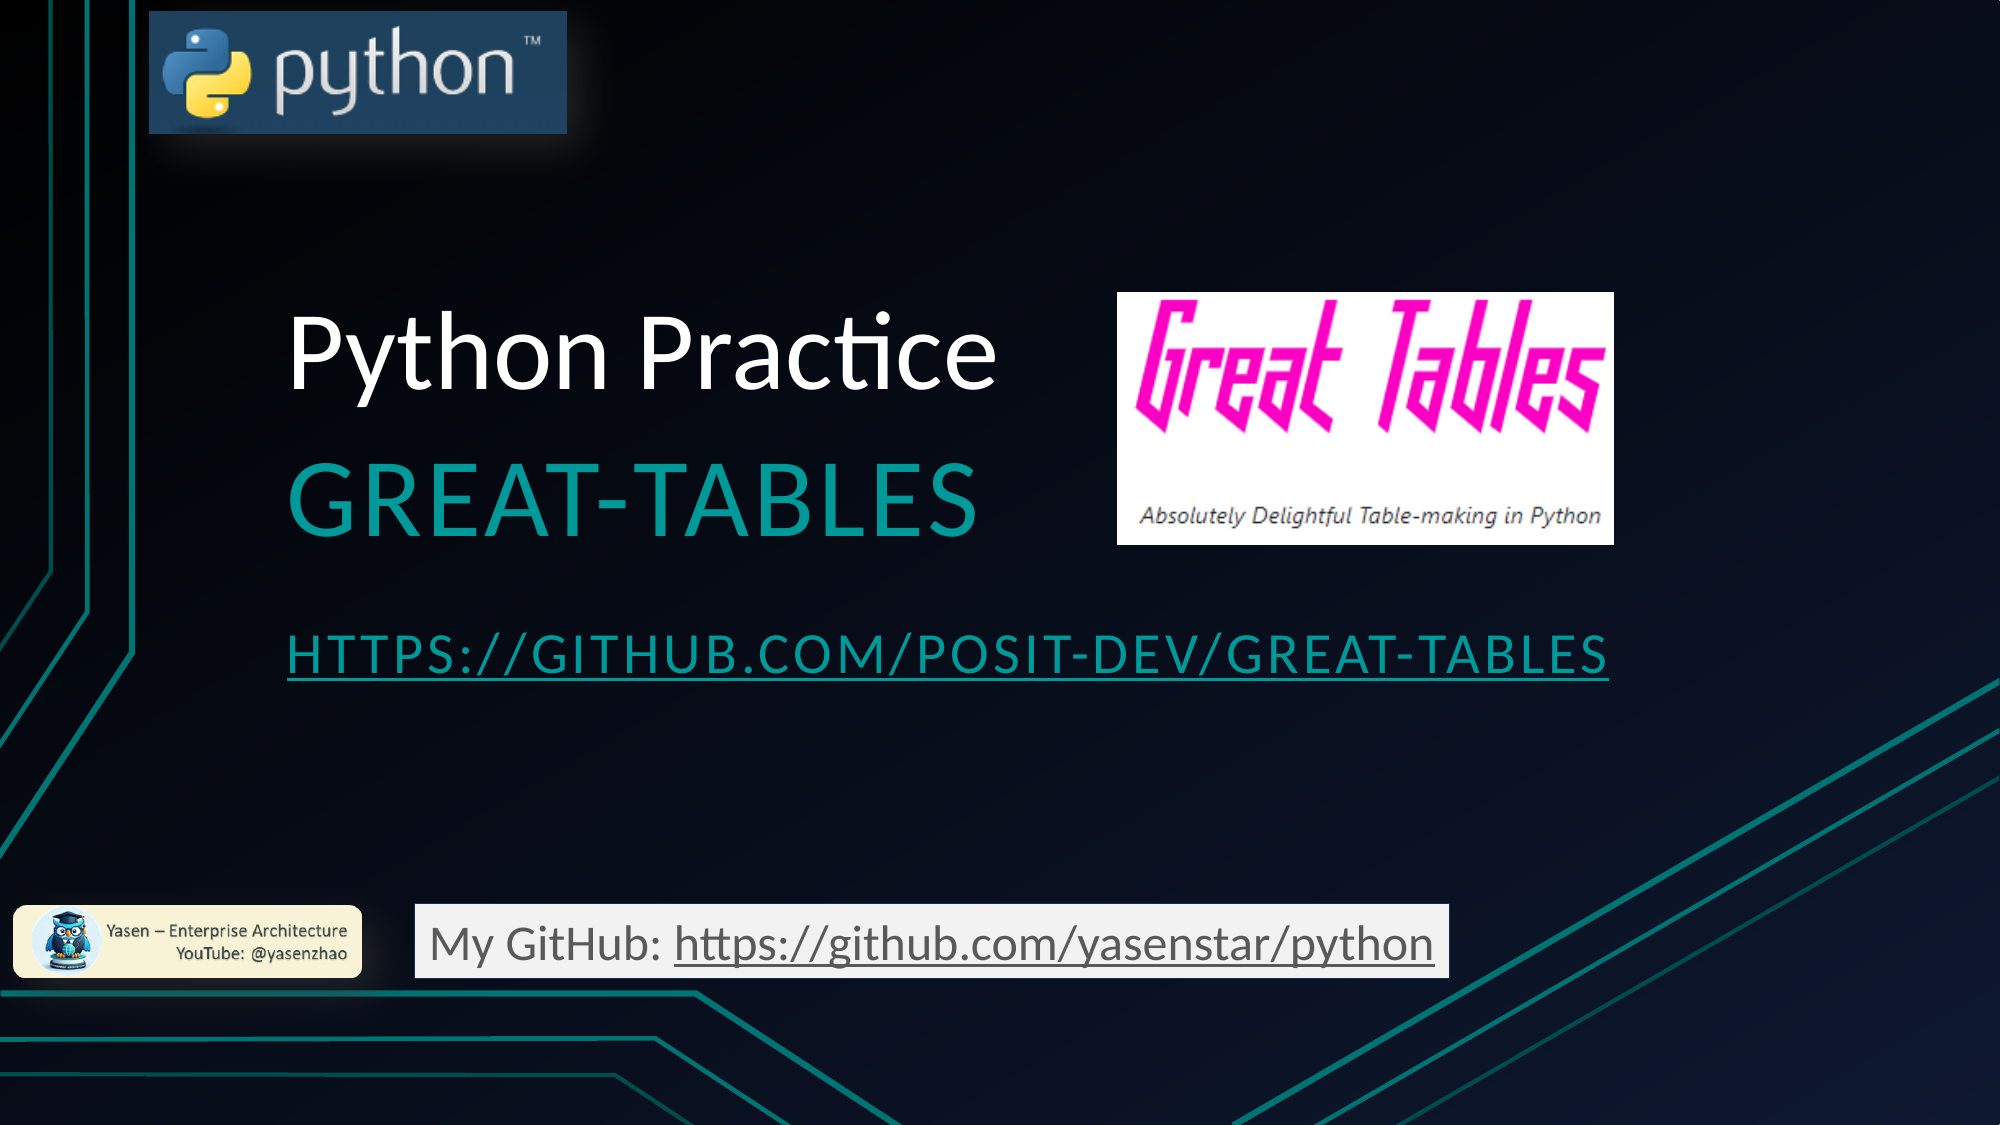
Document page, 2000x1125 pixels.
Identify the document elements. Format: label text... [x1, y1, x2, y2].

text_box My GitHub: https://github.com/yasenstar/python [414, 903, 1450, 979]
picture [148, 11, 567, 134]
title Python Practice [266, 95, 1700, 424]
picture [1117, 292, 1615, 545]
subtitle Great-Tables https://github.com/posit-dev/great-tables [266, 429, 1700, 717]
picture [13, 904, 362, 978]
